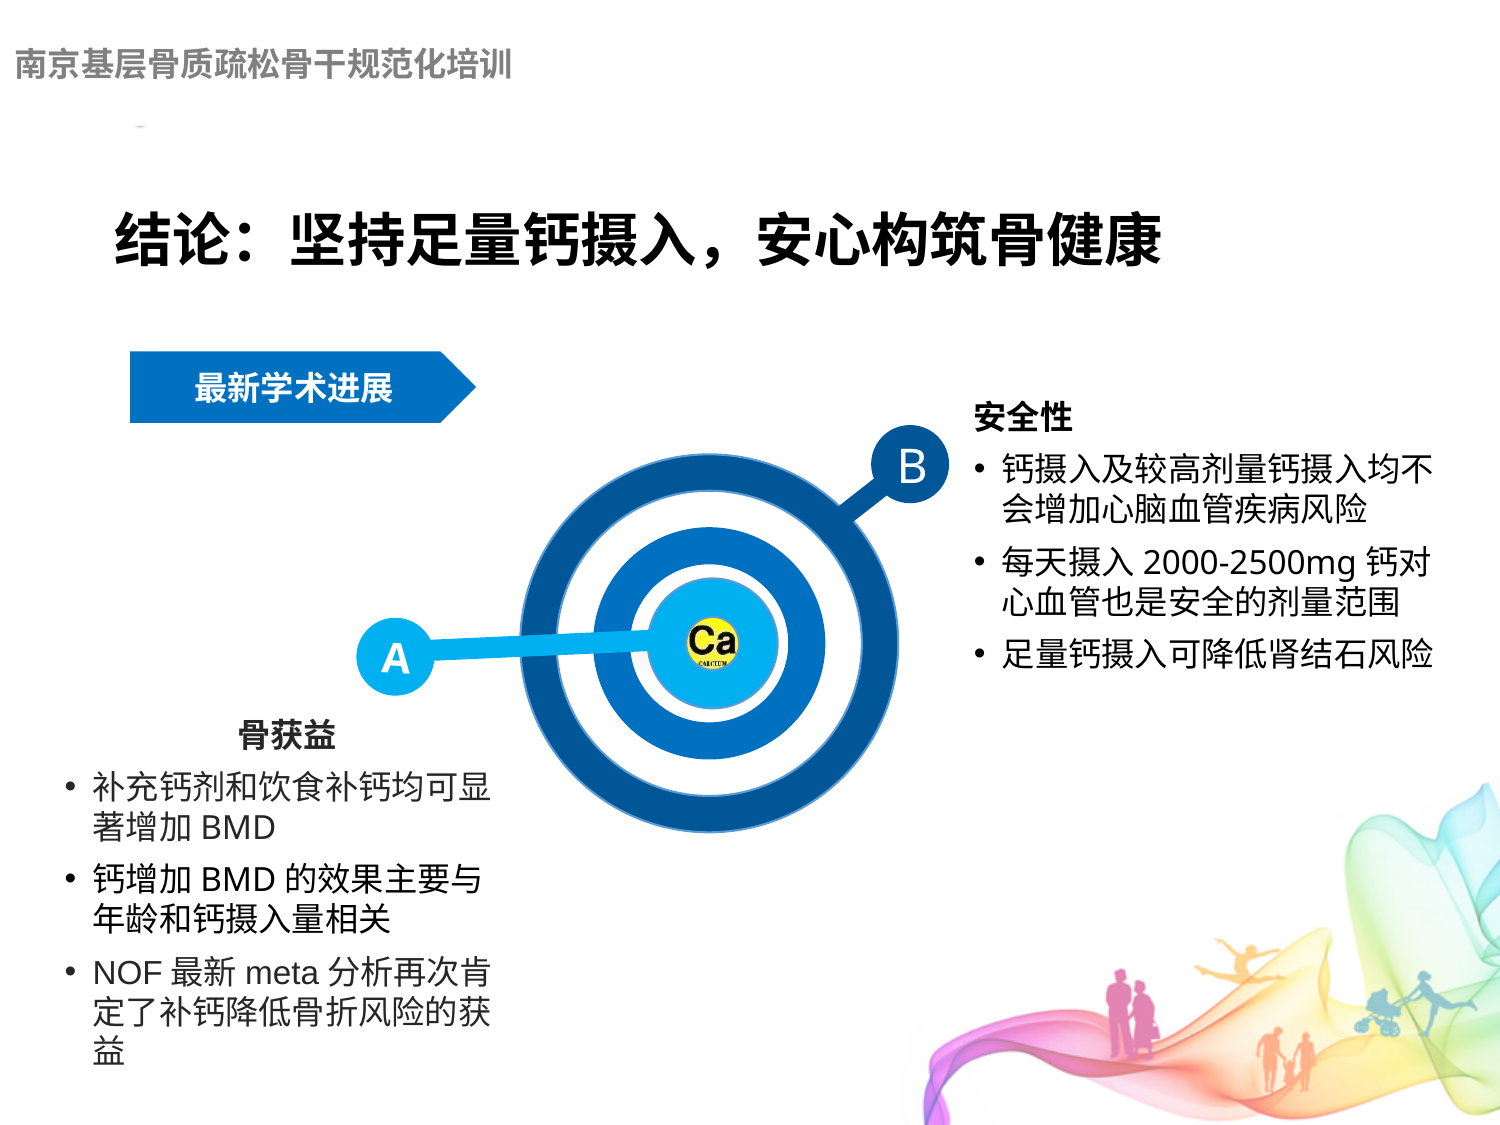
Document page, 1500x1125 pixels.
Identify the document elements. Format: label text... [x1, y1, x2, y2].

picture [0, 0, 1500, 1125]
text_box [810, 478, 887, 545]
text_box 南京基层骨质疏松骨干规范化培训 [0, 0, 1472, 127]
text_box B [870, 423, 951, 505]
text_box [592, 526, 827, 761]
title 结论：坚持足量钙摄入，安心构筑骨健康 [99, 171, 1394, 314]
text_box A [355, 616, 436, 697]
text_box [647, 577, 779, 710]
text_box 安全性 钙摄入及较高剂量钙摄入均不会增加心脑血管疾病风险 每天摄入2000-2500mg钙对心血管也是安全的剂量范围 足量钙摄入可降低肾结石风险 [958, 388, 1458, 661]
text_box [432, 628, 656, 662]
text_box 最新学术进展 [129, 350, 478, 424]
text_box 骨获益 补充钙剂和饮食补钙均可显著增加BMD 钙增加BMD的效果主要与年龄和钙摄入量相关 NOF最新meta分析再次肯定了补钙降低骨折风险的获益 [49, 706, 524, 818]
text_box [519, 453, 900, 834]
